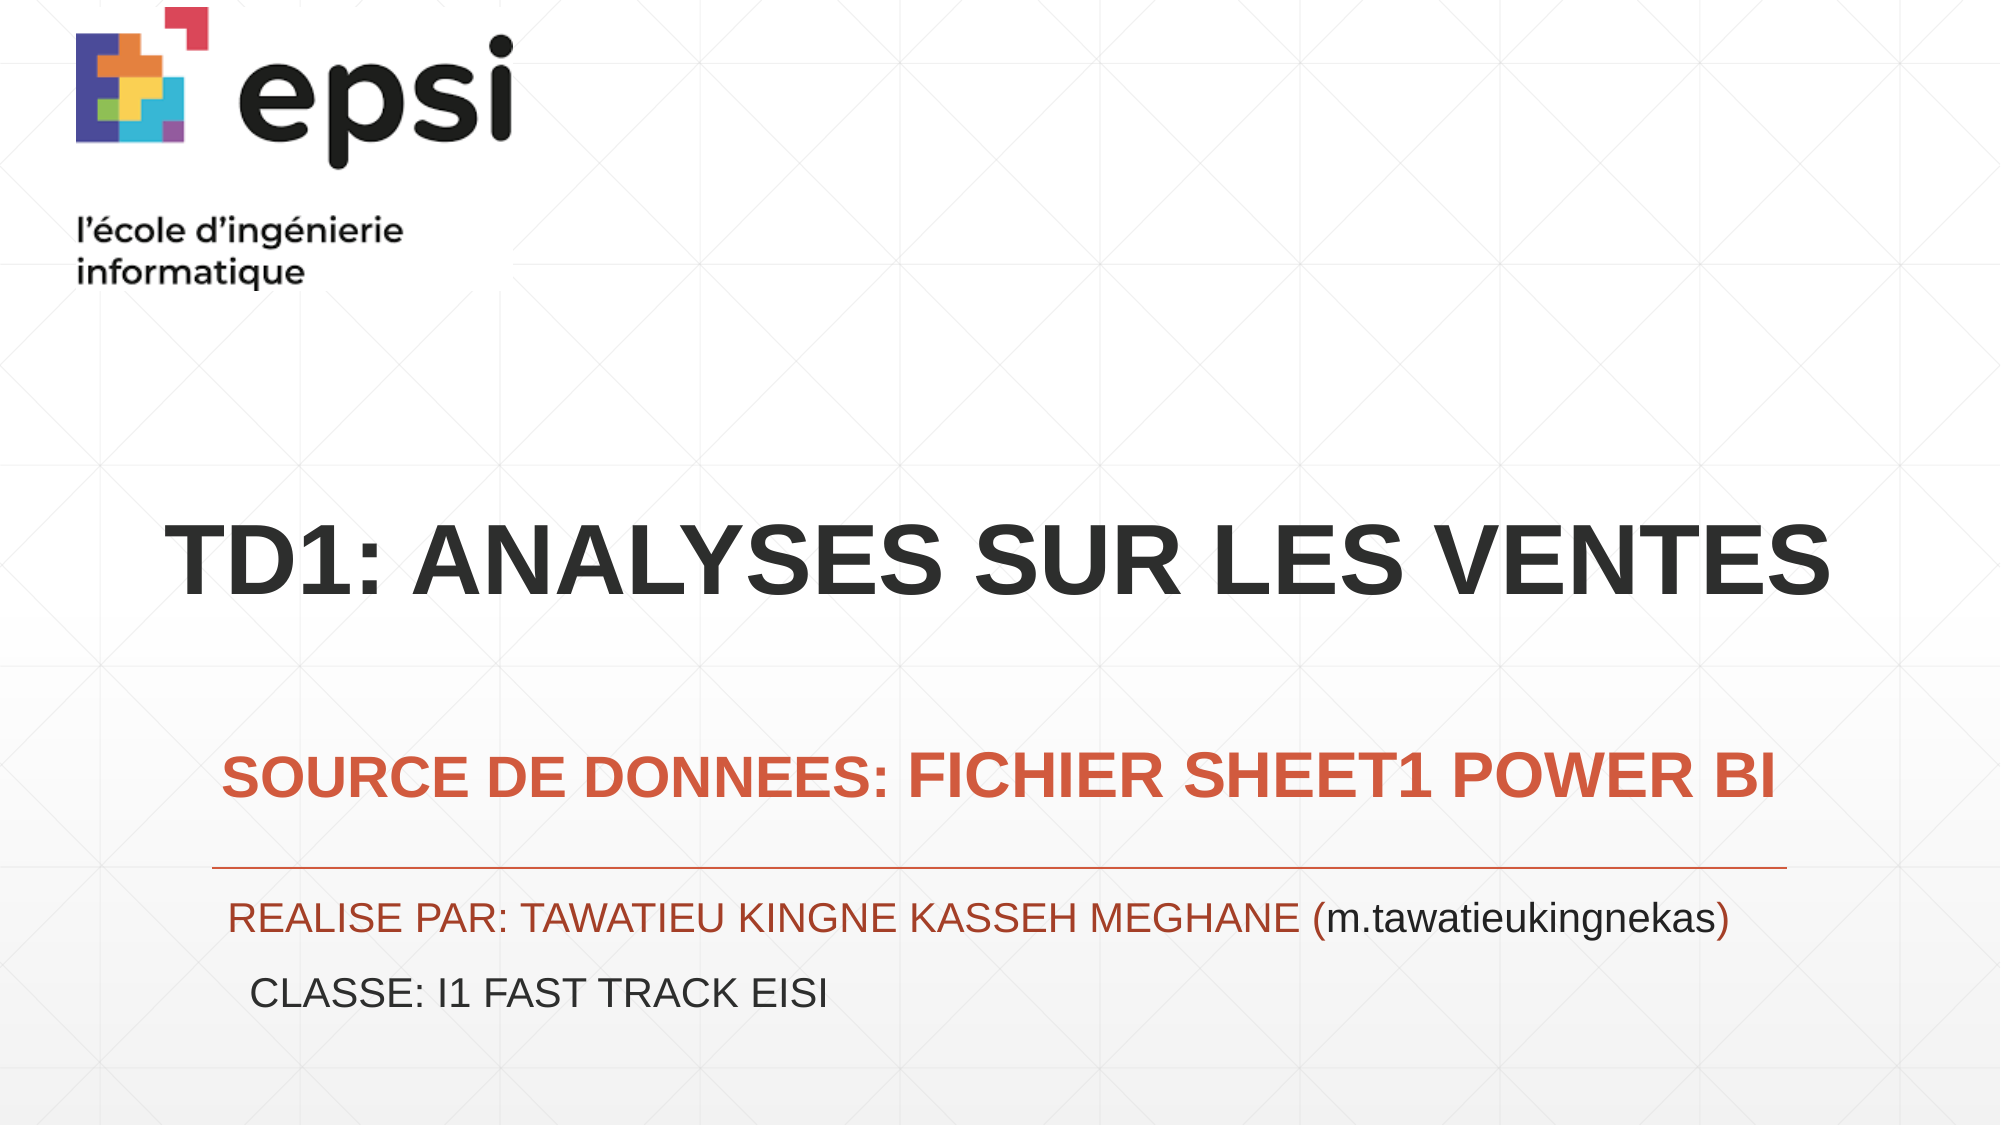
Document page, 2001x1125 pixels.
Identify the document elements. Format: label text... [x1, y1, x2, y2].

subtitle REALISE PAR: TAWATIEU KINGNE KASSEH MEGHANE (m.tawatieukingnekas) [212, 891, 1788, 967]
title TD1: ANALYSES SUR LES VENTES SOURCE DE DONNEES: FICHIER SHEET1 POWER BI [142, 359, 1858, 817]
text_box CLASSE: I1 FAST TRACK EISI [234, 966, 1810, 1042]
picture [76, 7, 513, 291]
